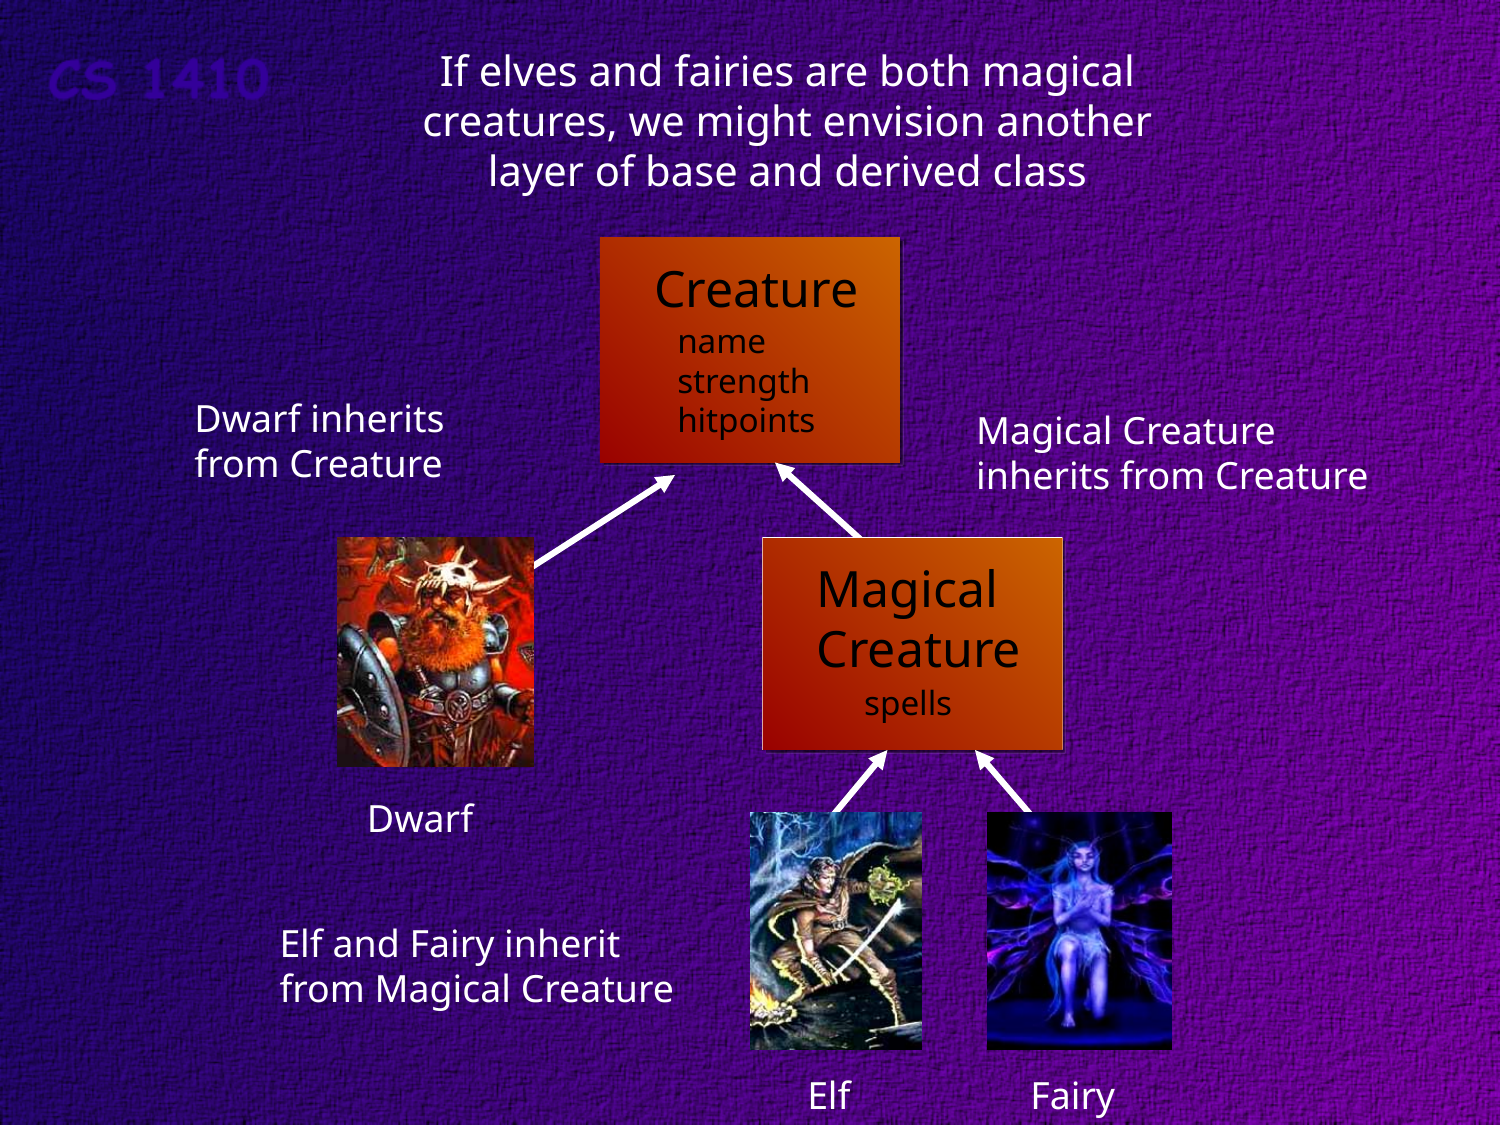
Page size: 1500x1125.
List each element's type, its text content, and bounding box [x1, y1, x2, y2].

text_box Elf [792, 1064, 866, 1125]
text_box Fairy [1015, 1064, 1131, 1125]
text_box name strength hitpoints [662, 312, 831, 487]
text_box Dwarf [352, 787, 489, 848]
text_box Elf and Fairy inherit from Magical Creature [264, 912, 690, 1018]
text_box Magical Creature [801, 549, 1037, 685]
text_box [975, 750, 1027, 810]
text_box Magical Creature inherits from Creature [961, 399, 1384, 505]
text_box Dwarf inherits from Creature [179, 387, 460, 493]
picture [0, 0, 1500, 1125]
text_box [599, 237, 900, 463]
text_box [837, 750, 888, 810]
text_box [762, 537, 1063, 750]
text_box spells [849, 674, 968, 730]
text_box If elves and fairies are both magical creatures, we might envision another layer of base and derived class [249, 37, 1325, 203]
text_box Creature [639, 249, 874, 325]
